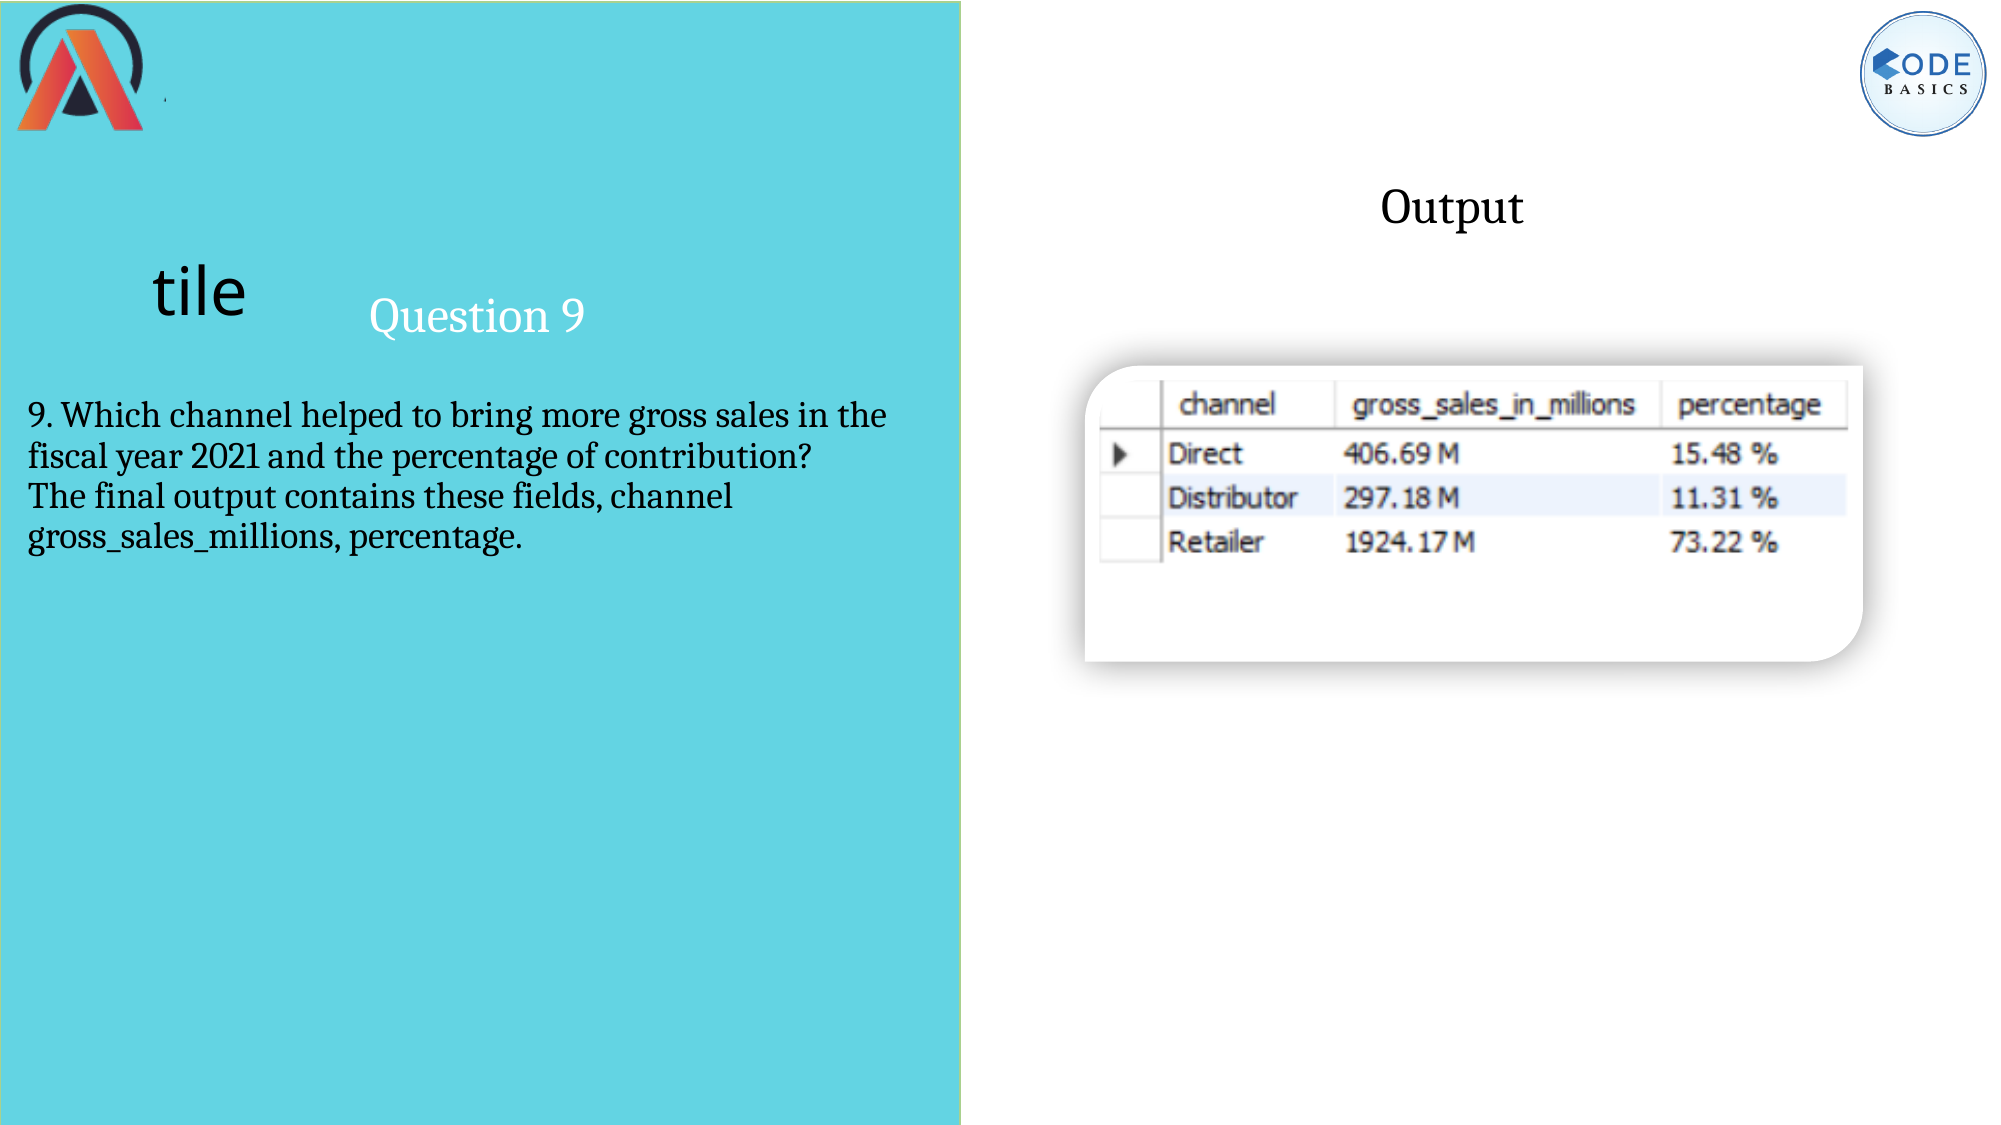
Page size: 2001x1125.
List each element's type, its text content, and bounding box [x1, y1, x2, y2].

picture [1855, 6, 1991, 141]
title tile [137, 75, 783, 338]
text_box Question 9 [354, 274, 652, 350]
text_box 9. Which channel helped to bring more gross sales in the fiscal year 2021 and the percentage of contribution? The final output contains these fields, channel gross_sales_millions, percentage. [12, 339, 948, 613]
text_box [0, 1, 961, 1125]
picture [0, 0, 166, 160]
picture [1092, 372, 1856, 655]
text_box Output [1366, 165, 1571, 241]
